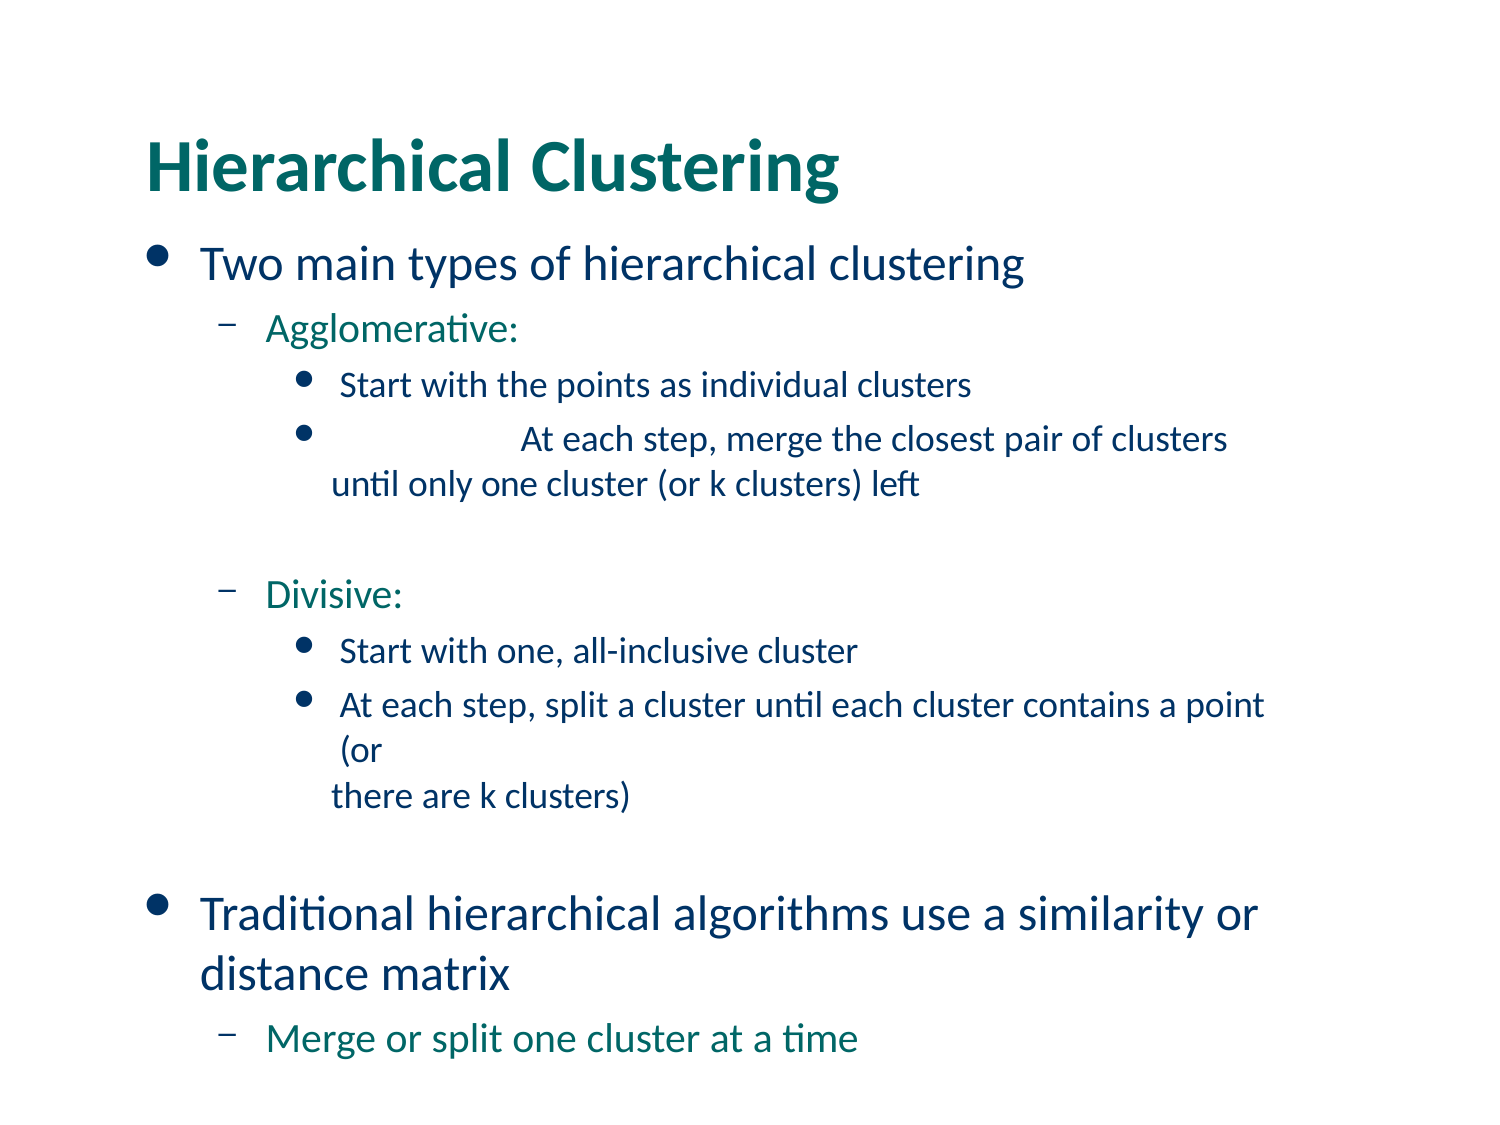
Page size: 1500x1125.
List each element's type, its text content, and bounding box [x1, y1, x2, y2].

title Hierarchical Clustering [144, 114, 850, 215]
text_box Two main types of hierarchical clustering Agglomerative: Start with the points as individual clusters At each step, merge the closest pair of clusters until only one cluster (or k clusters) left Divisive: Start with one, all-inclusive cluster At each step, split a cluster until each cluster contains a point (or there are k clusters) Traditional hierarchical algorithms use a similarity or distance matrix Merge or split one cluster at a time [141, 215, 1328, 1061]
